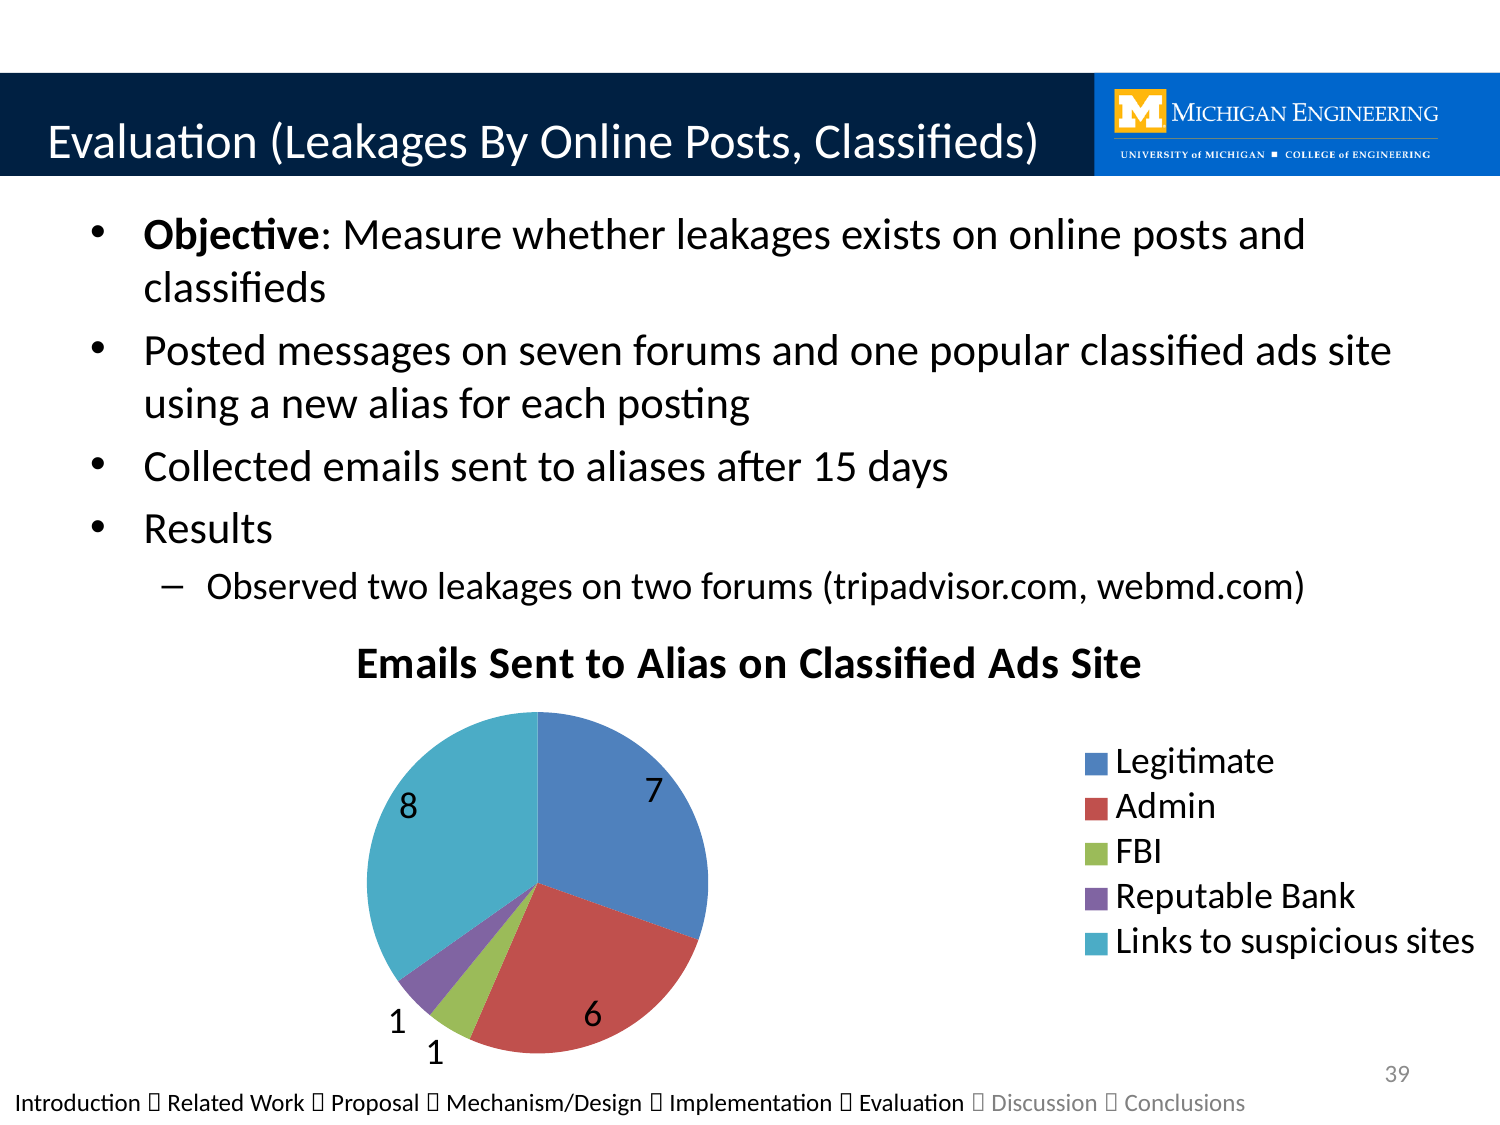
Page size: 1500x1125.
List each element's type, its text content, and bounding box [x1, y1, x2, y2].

picture [1114, 89, 1438, 158]
list Objective: Measure whether leakages exists on online posts and classifieds Posted messages on seven forums and one popular classified ads site using a new alias for each posting Collected emails sent to aliases after 15 days Results Observed two leakages on two forums (tripadvisor.com, webmd.com) [75, 196, 1438, 610]
text_box Introduction  Related Work  Proposal  Mechanism/Design  Implementation  Evaluation  Discussion  Conclusions [0, 1104, 1500, 1125]
title Evaluation (Leakages By Online Posts, Classifieds) [0, 45, 1113, 233]
chart [0, 612, 1500, 1096]
